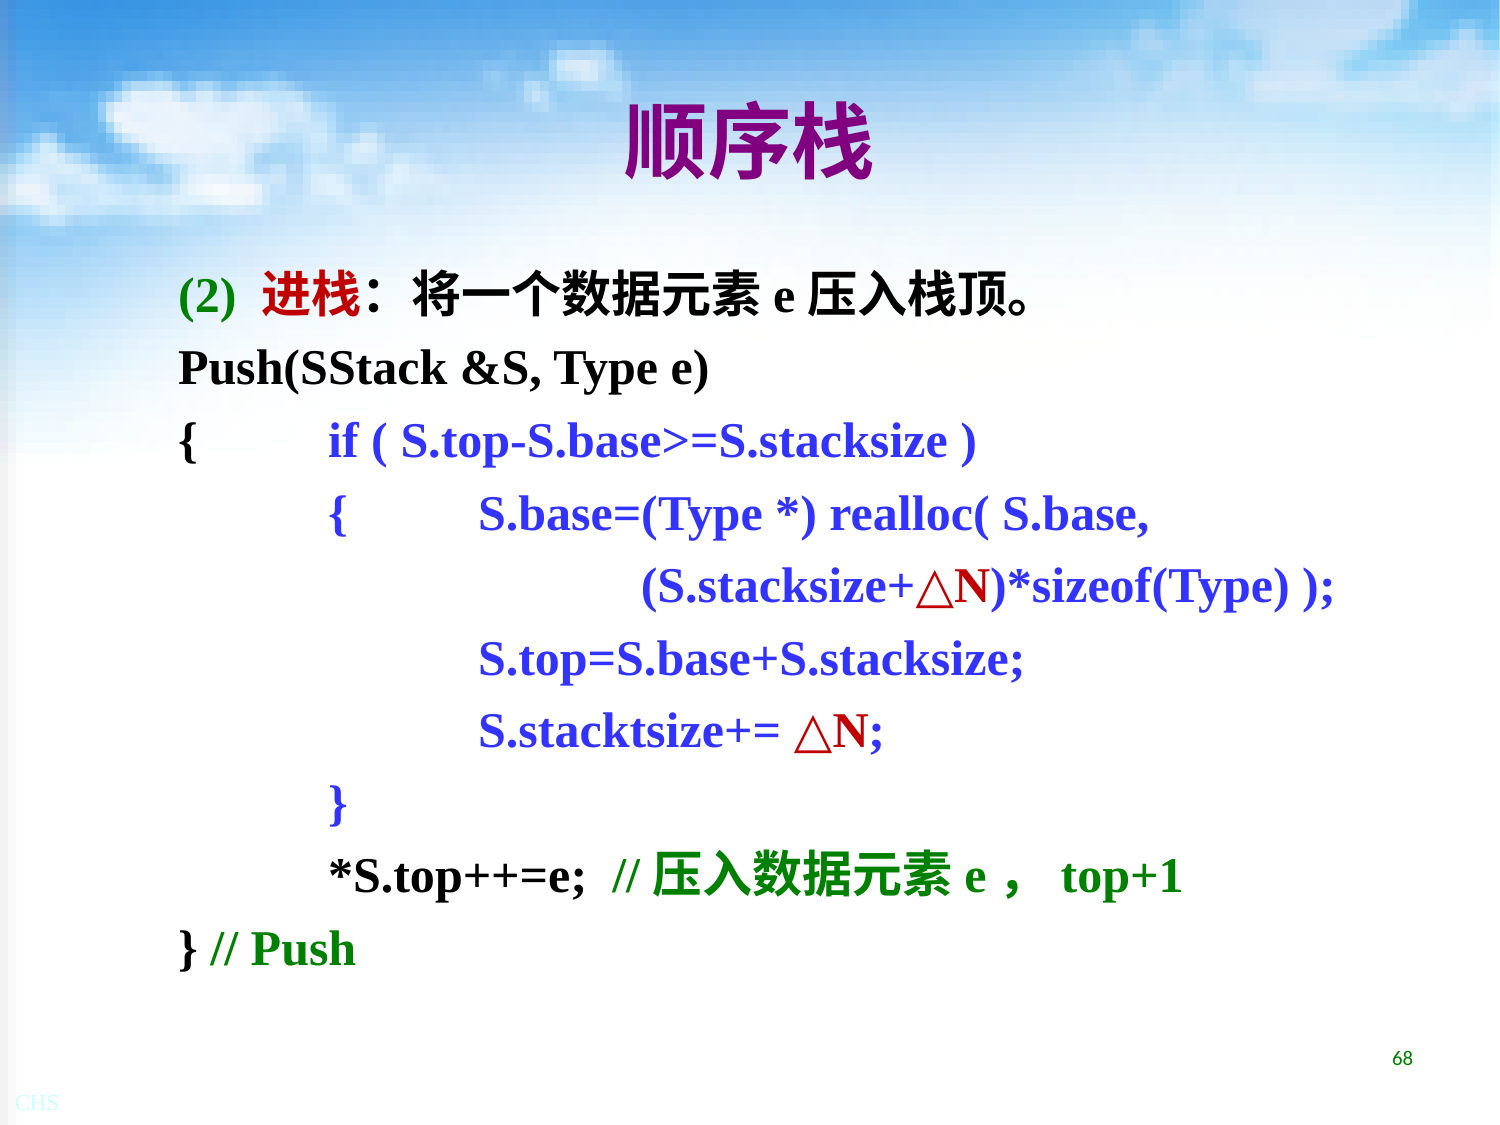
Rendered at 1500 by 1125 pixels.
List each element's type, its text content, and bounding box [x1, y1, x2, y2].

picture [0, 0, 1500, 1125]
slide_number 68 [1370, 1042, 1435, 1072]
list (2) 进栈：将一个数据元素e压入栈顶。 Push(SStack &S, Type e) { if ( S.top-S.base>=S.stacksize ) { S.base=(Type *) realloc( S.base, (S.stacksize+△N)*sizeof(Type) ); S.top=S.base+S.stacksize; S.stacktsize+= △N; } *S.top++=e; //压入数据元素e，top+1 } // Push [163, 262, 1337, 1006]
title 顺序栈 [163, 37, 1337, 241]
